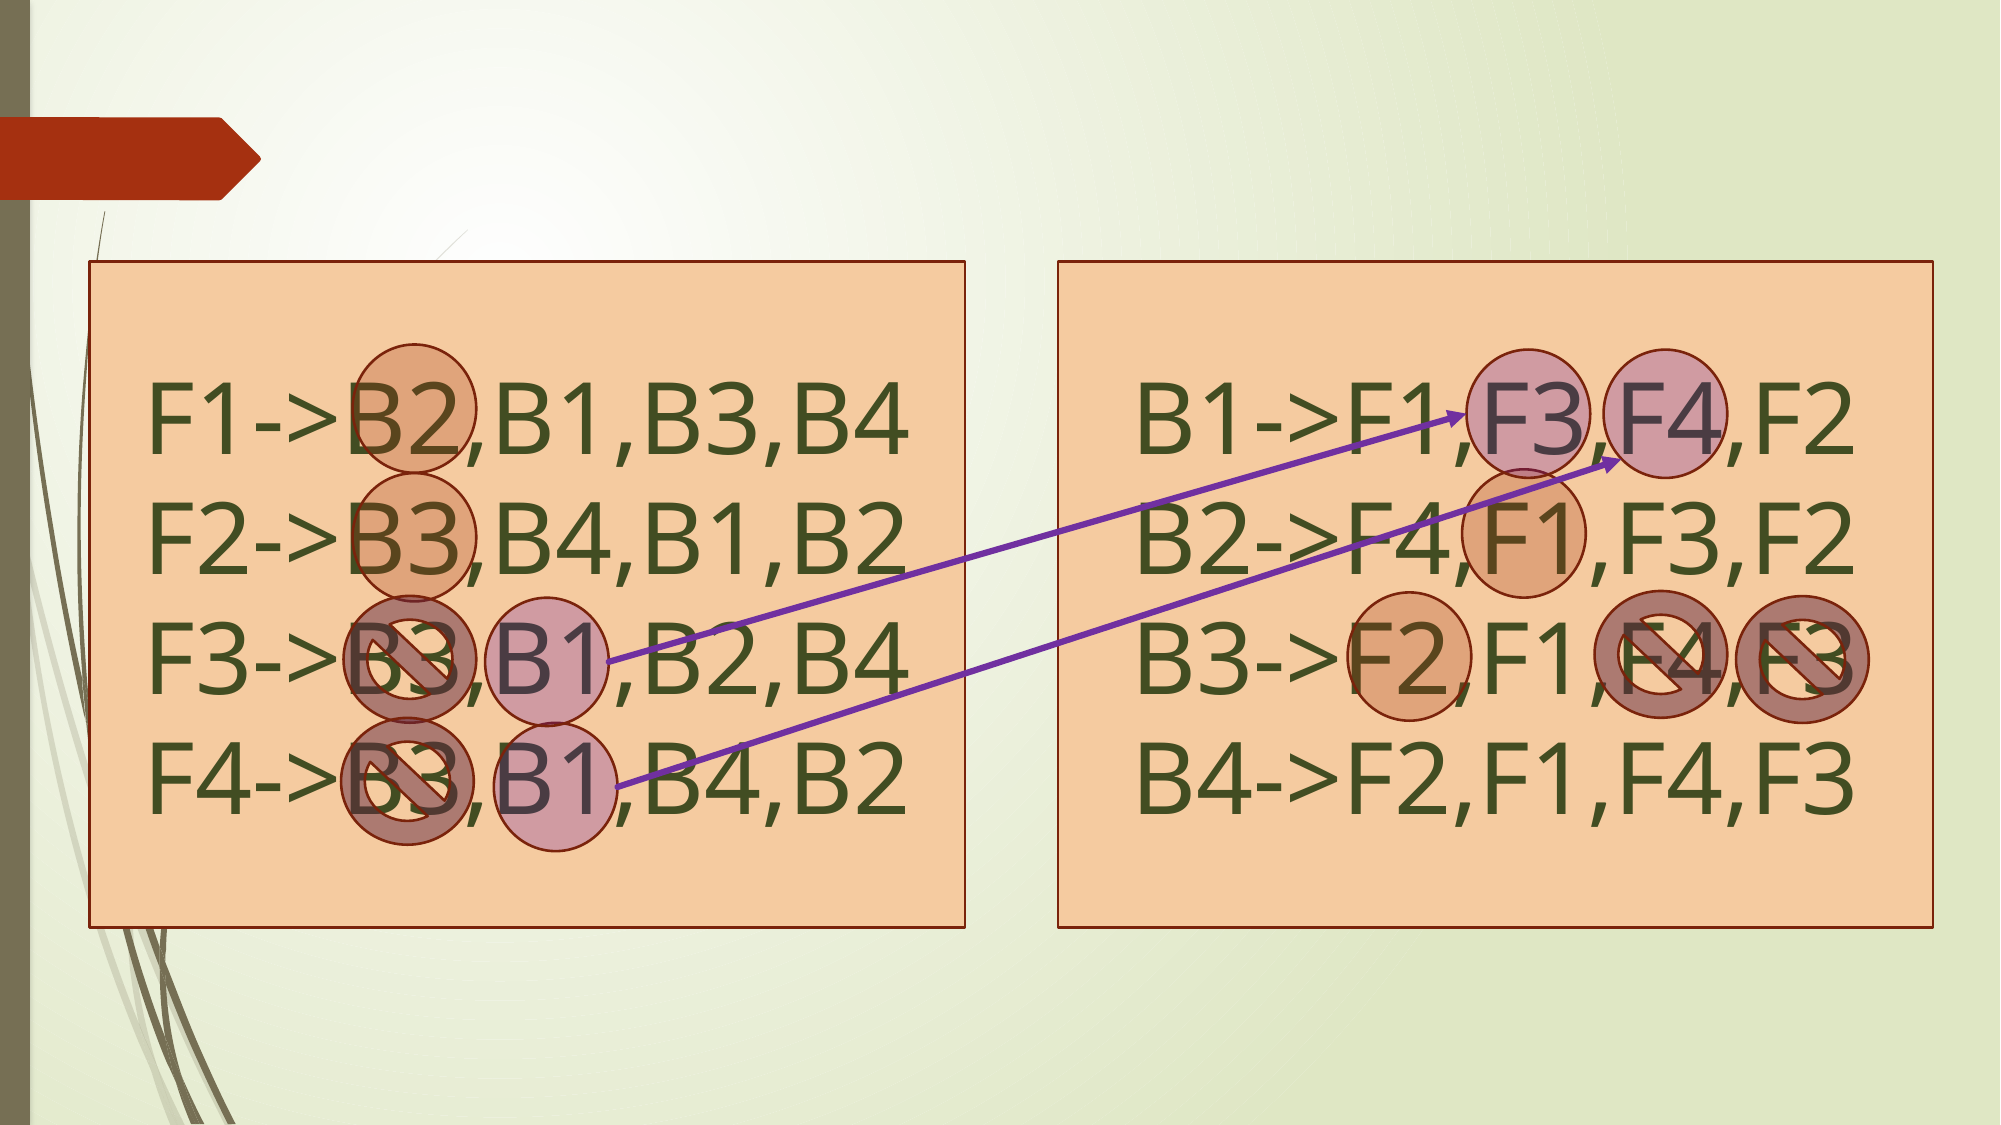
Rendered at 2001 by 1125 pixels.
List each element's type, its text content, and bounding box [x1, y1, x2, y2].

text_box [351, 471, 478, 599]
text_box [617, 458, 1622, 788]
text_box [1627, 589, 1729, 720]
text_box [608, 413, 1467, 663]
text_box [1602, 348, 1729, 480]
text_box B1->F1,F3,F4,F2 B2->F4,F1,F3,F2 B3->F2,F1,F4,F3 B4->F2,F1,F4,F3 [1057, 260, 1934, 929]
text_box [339, 716, 476, 847]
text_box [483, 596, 610, 728]
text_box [351, 343, 478, 473]
text_box [492, 723, 619, 853]
text_box [1734, 594, 1871, 725]
text_box [342, 594, 478, 721]
text_box F1->B2,B1,B3,B4 F2->B3,B4,B1,B2 F3->B3,B1,B2,B4 F4->B3,B1,B4,B2 [88, 260, 966, 929]
text_box [1465, 348, 1592, 458]
